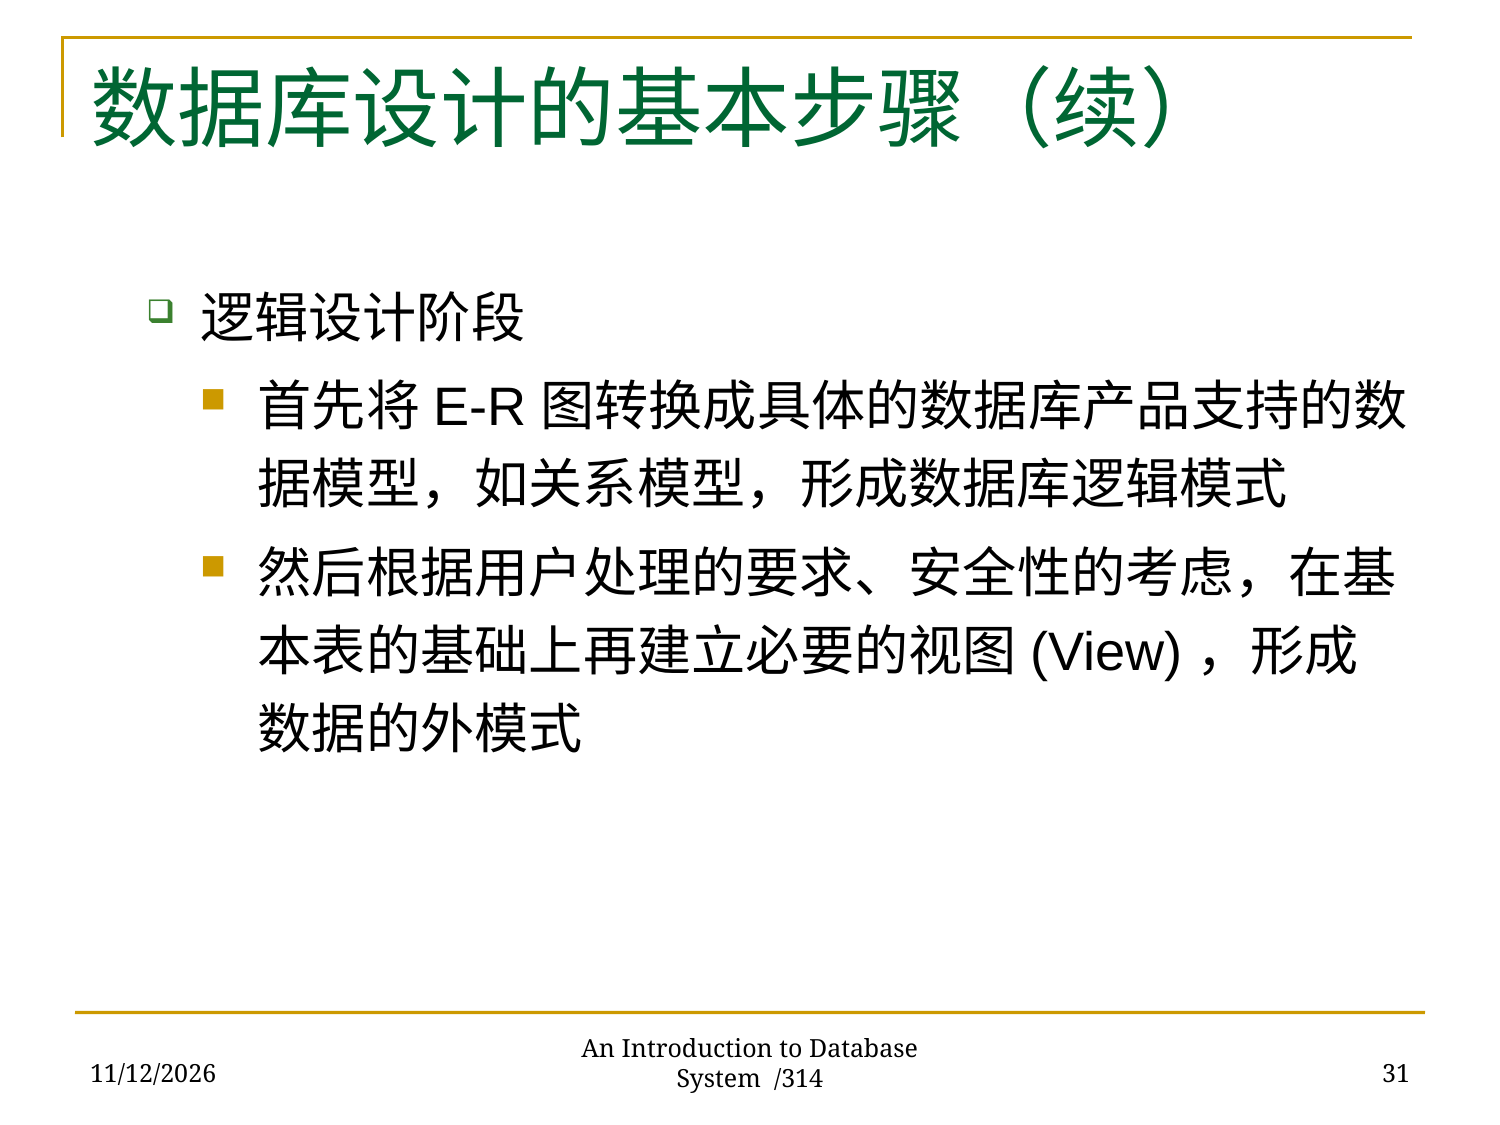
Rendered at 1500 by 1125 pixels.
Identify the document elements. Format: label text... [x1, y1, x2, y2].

footer An Introduction to Database System /314 [512, 1025, 988, 1100]
slide_number 31 [1074, 1024, 1425, 1100]
list 逻辑设计阶段 首先将E-R图转换成具体的数据库产品支持的数据模型，如关系模型，形成数据库逻辑模式 然后根据用户处理的要求、安全性的考虑，在基本表的基础上再建立必要的视图(View)，形成数据的外模式 [75, 262, 1425, 1006]
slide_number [75, 1024, 425, 1100]
title 数据库设计的基本步骤（续） [75, 45, 1425, 233]
